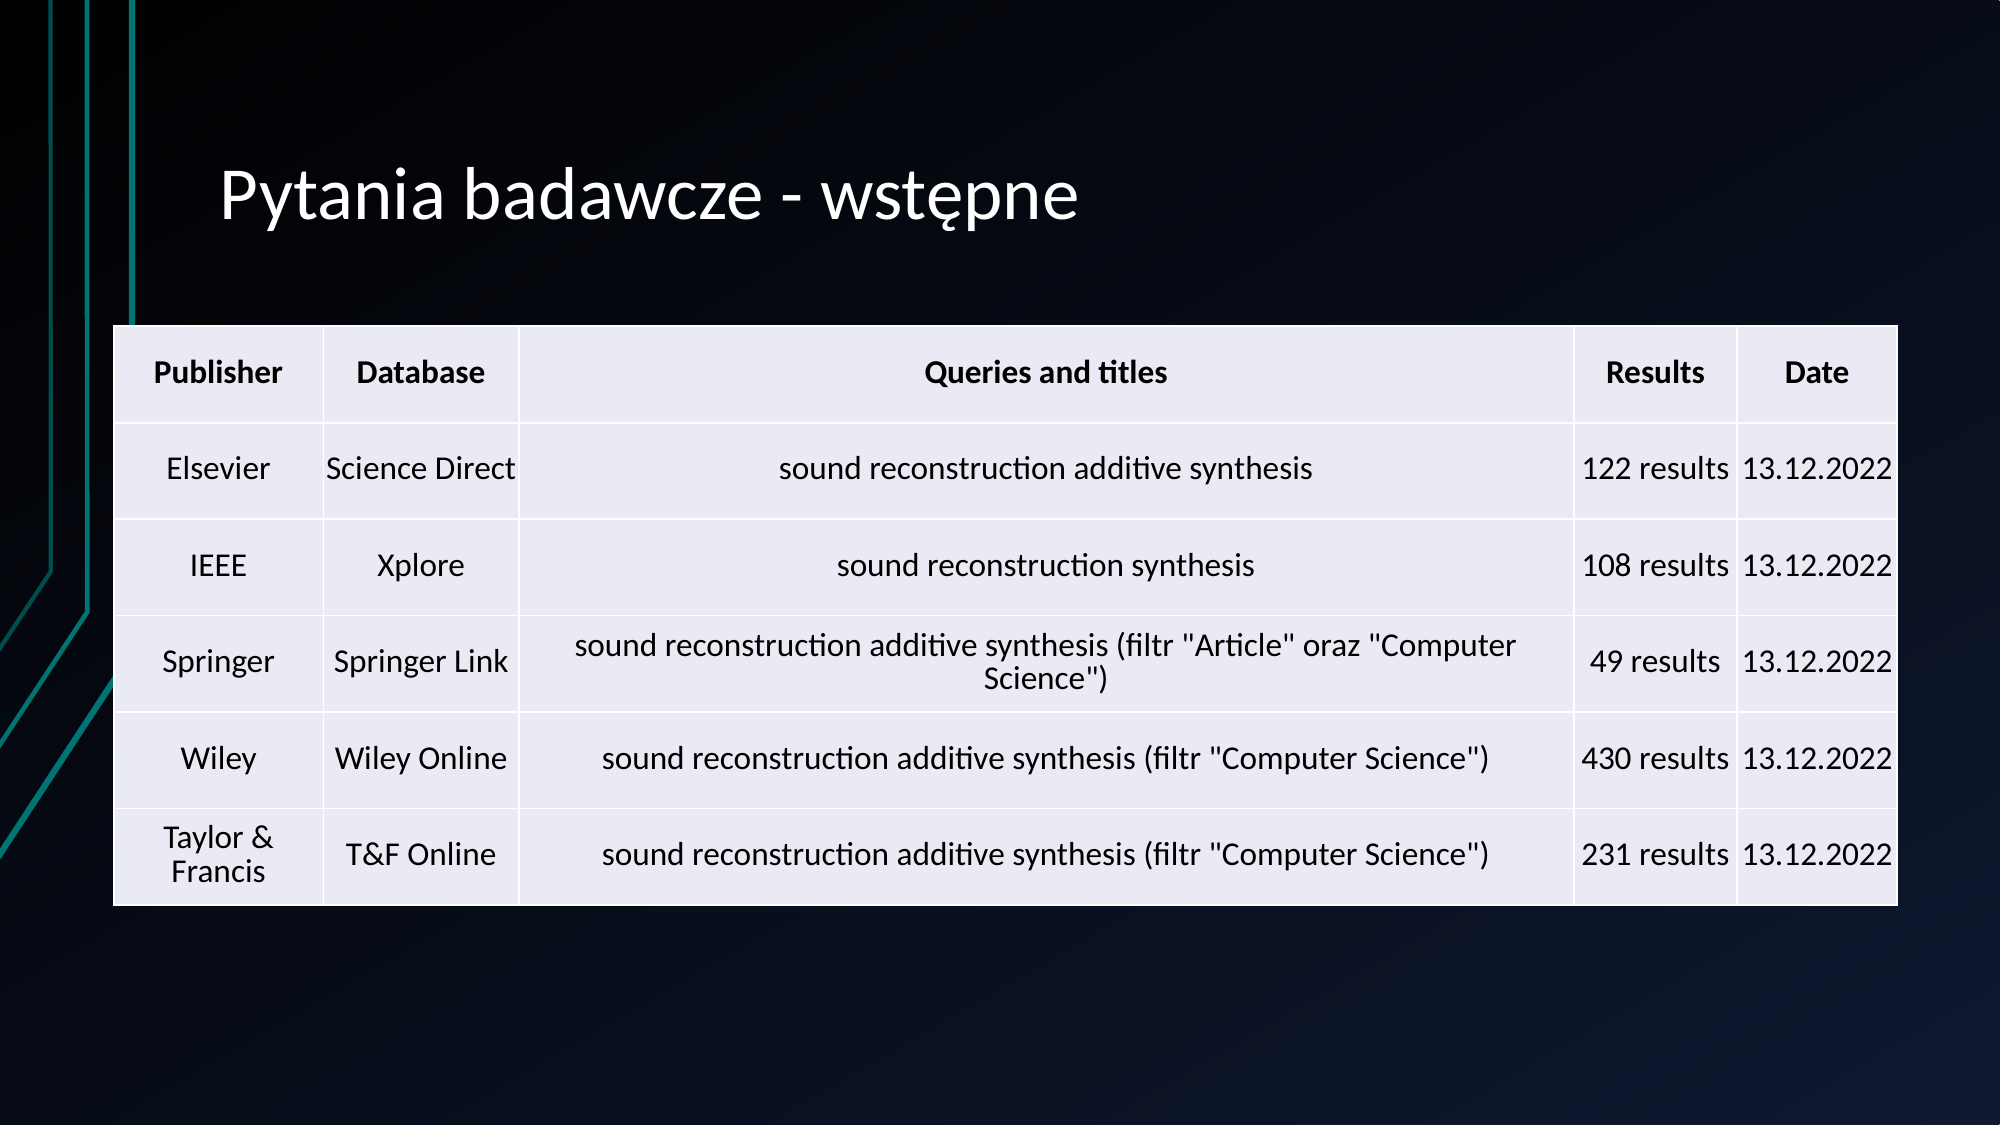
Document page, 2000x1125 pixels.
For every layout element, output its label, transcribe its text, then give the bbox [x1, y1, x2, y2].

table_cell 13.12.2022 [1738, 520, 1896, 615]
table_cell 108 results [1575, 520, 1736, 615]
table_cell Wiley Online [324, 713, 518, 808]
table_cell 122 results [1575, 424, 1736, 518]
table_cell sound reconstruction additive synthesis [520, 424, 1573, 518]
table_cell 13.12.2022 [1738, 424, 1896, 518]
table_cell Elsevier [115, 424, 323, 518]
table_header Results [1575, 327, 1736, 422]
table_header Queries and titles [520, 327, 1573, 422]
table_header Publisher [115, 327, 323, 422]
table_cell 13.12.2022 [1738, 616, 1896, 711]
table_cell 13.12.2022 [1738, 809, 1896, 904]
table_cell 13.12.2022 [1738, 713, 1896, 808]
table_cell 430 results [1575, 713, 1736, 808]
table_cell sound reconstruction synthesis [520, 520, 1573, 615]
table_header Date [1738, 327, 1896, 422]
table_cell Springer Link [324, 616, 518, 711]
table_cell Springer [115, 616, 323, 711]
table_cell Wiley [115, 713, 323, 808]
table_header Database [324, 327, 518, 422]
table_cell sound reconstruction additive synthesis (filtr "Computer Science") [520, 809, 1573, 904]
table_cell 231 results [1575, 809, 1736, 904]
table_cell Taylor & Francis [115, 809, 323, 904]
table_cell T&F Online [324, 809, 518, 904]
table_cell sound reconstruction additive synthesis (filtr "Computer Science") [520, 713, 1573, 808]
table_cell Xplore [324, 520, 518, 615]
title Pytania badawcze - wstępne [199, 45, 1900, 246]
table_cell IEEE [115, 520, 323, 615]
table_cell 49 results [1575, 616, 1736, 711]
table_cell sound reconstruction additive synthesis (filtr "Article" oraz "Computer Science") [520, 616, 1573, 711]
table_cell Science Direct [324, 424, 518, 518]
